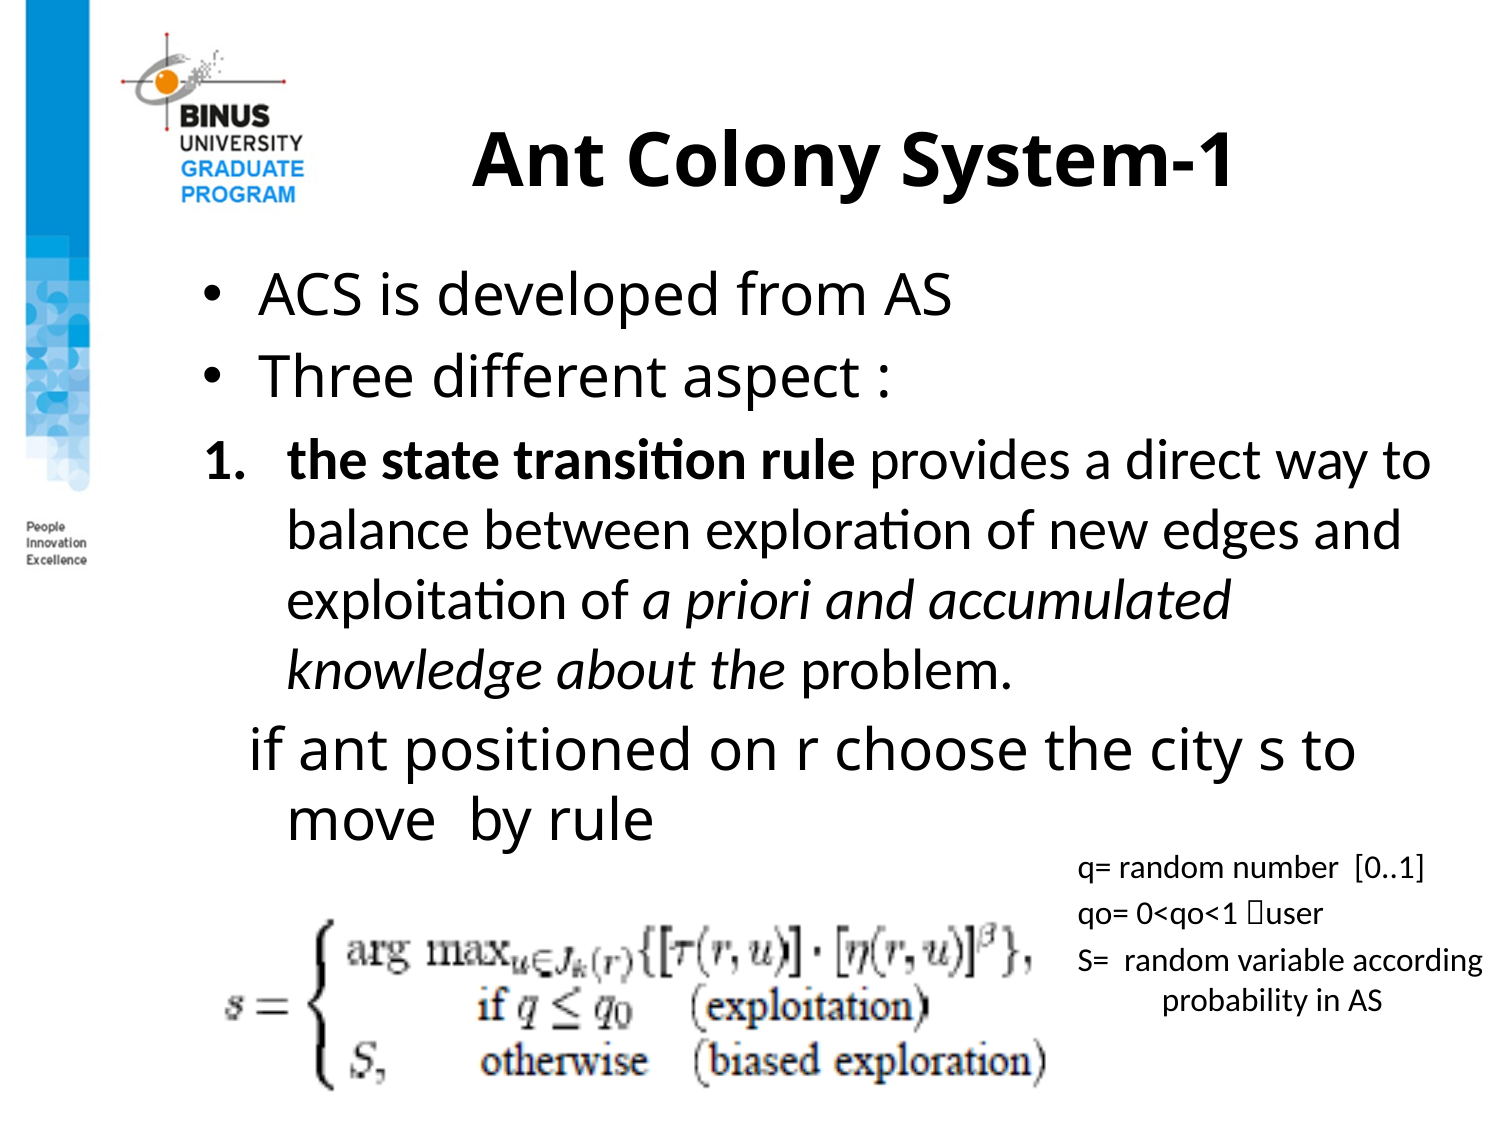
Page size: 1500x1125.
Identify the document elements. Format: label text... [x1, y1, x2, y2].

text_box q= random number [0..1] qo= 0<qo<1 user S= random variable according probability in AS [1062, 837, 1500, 1125]
title Ant Colony System-1 [337, 62, 1375, 249]
list ACS is developed from AS Three different aspect : the state transition rule provides a direct way to balance between exploration of new edges and exploitation of a priori and accumulated knowledge about the problem. if ant positioned on r choose the city s to move by rule [187, 249, 1500, 875]
picture [212, 899, 1063, 1125]
picture [0, 0, 972, 729]
